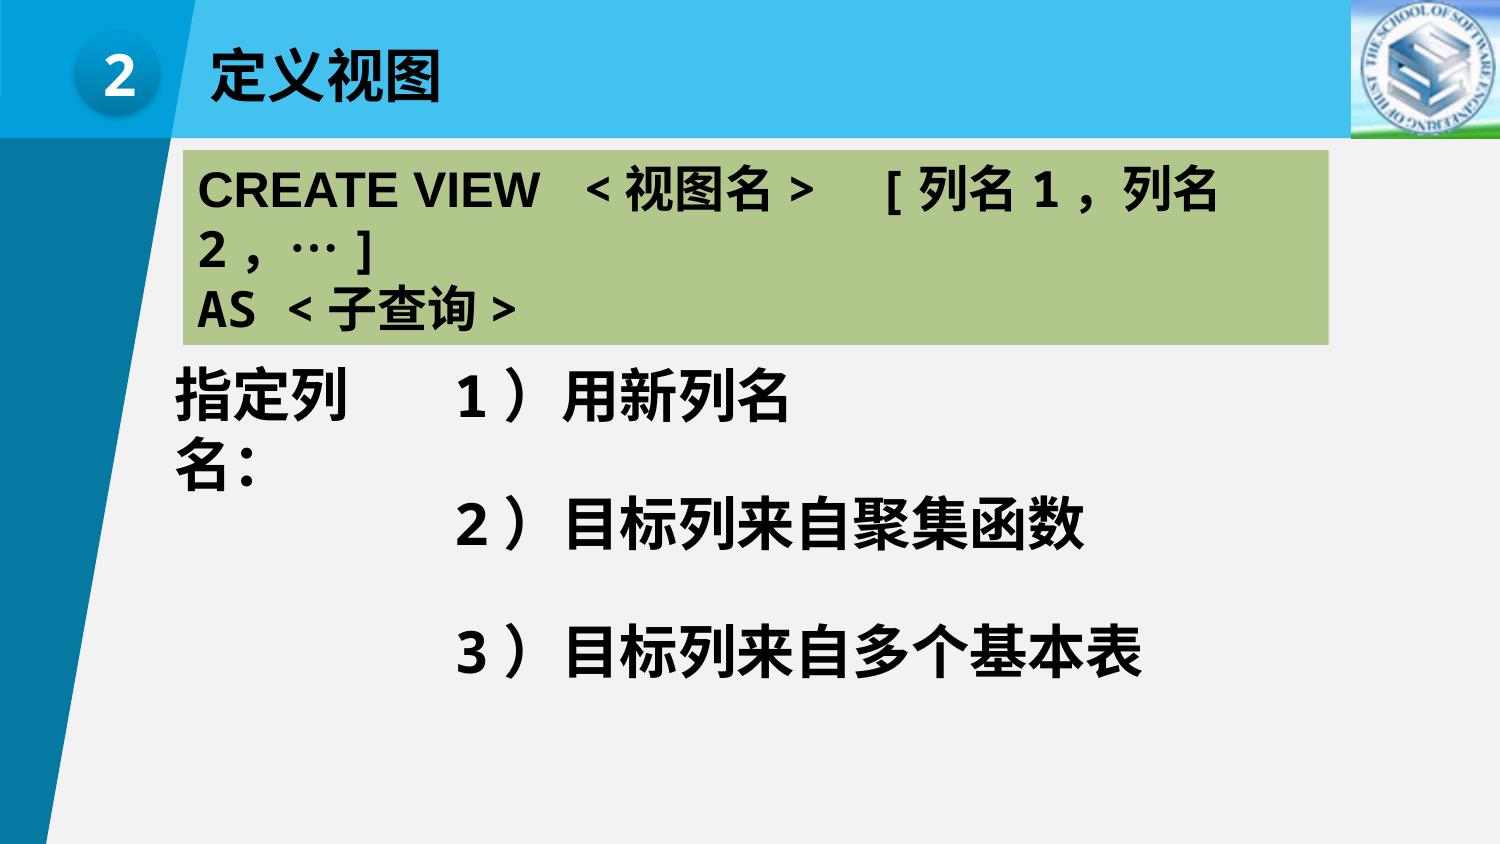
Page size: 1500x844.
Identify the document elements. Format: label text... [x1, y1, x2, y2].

text_box 2）目标列来自聚集函数 [439, 479, 1196, 565]
text_box 1）用新列名 [447, 351, 837, 437]
text_box CREATE VIEW <视图名> [列名1，列名2，…] AS <子查询> [183, 150, 1329, 345]
text_box 3）目标列来自多个基本表 [439, 607, 1258, 693]
picture [1351, 0, 1500, 139]
text_box 定义视图 [194, 32, 479, 117]
text_box 2 [76, 32, 160, 114]
text_box 指定列名： [159, 350, 447, 506]
